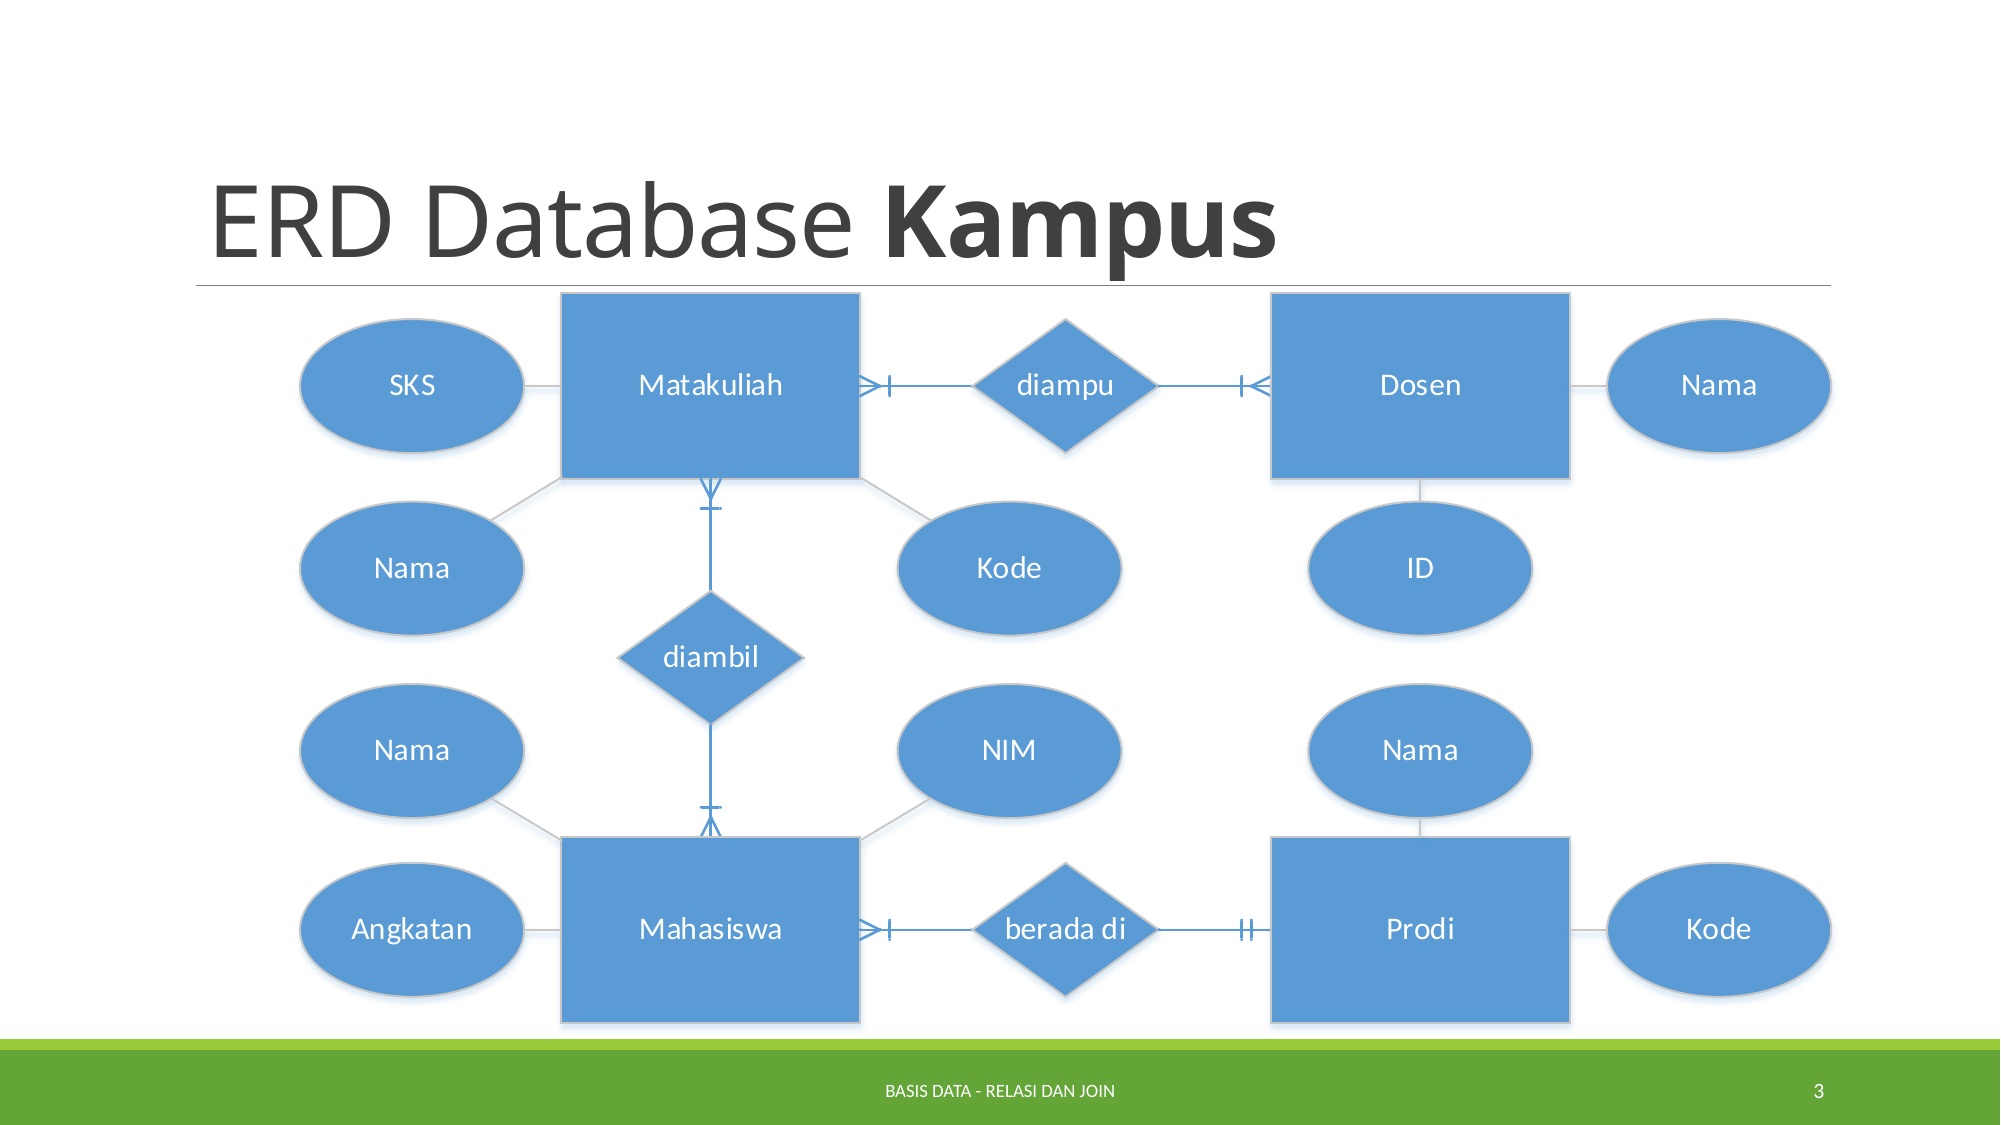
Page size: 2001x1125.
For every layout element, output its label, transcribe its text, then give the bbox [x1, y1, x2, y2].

slide_number 3 [1624, 1059, 1840, 1120]
footer Basis Data - Relasi dan Join [604, 1059, 1396, 1120]
title ERD Database Kampus [192, 47, 1830, 285]
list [288, 285, 1841, 1038]
